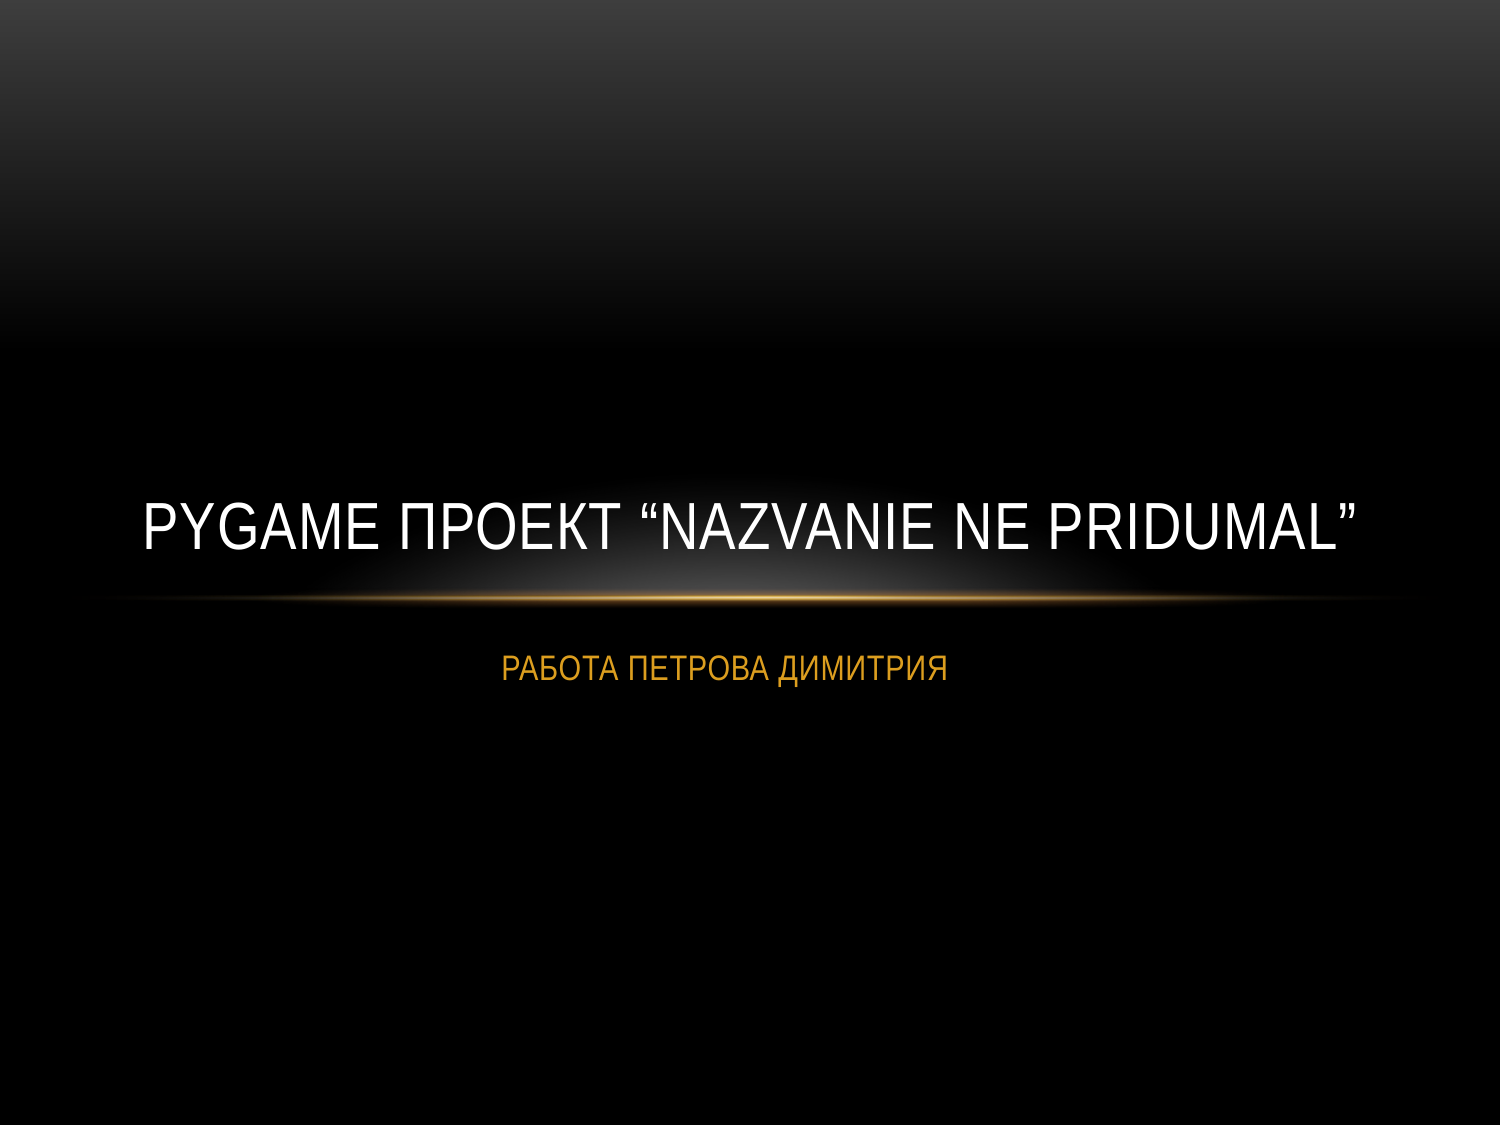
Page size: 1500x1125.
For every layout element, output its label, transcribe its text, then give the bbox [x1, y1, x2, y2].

picture [0, 0, 1500, 750]
subtitle РАБОТА ПЕТРОВА ДИМИТРИЯ [200, 637, 1250, 925]
title PYGAME ПРОЕКТ “NAZVANIE NE PRIDUMAL” [112, 329, 1388, 571]
